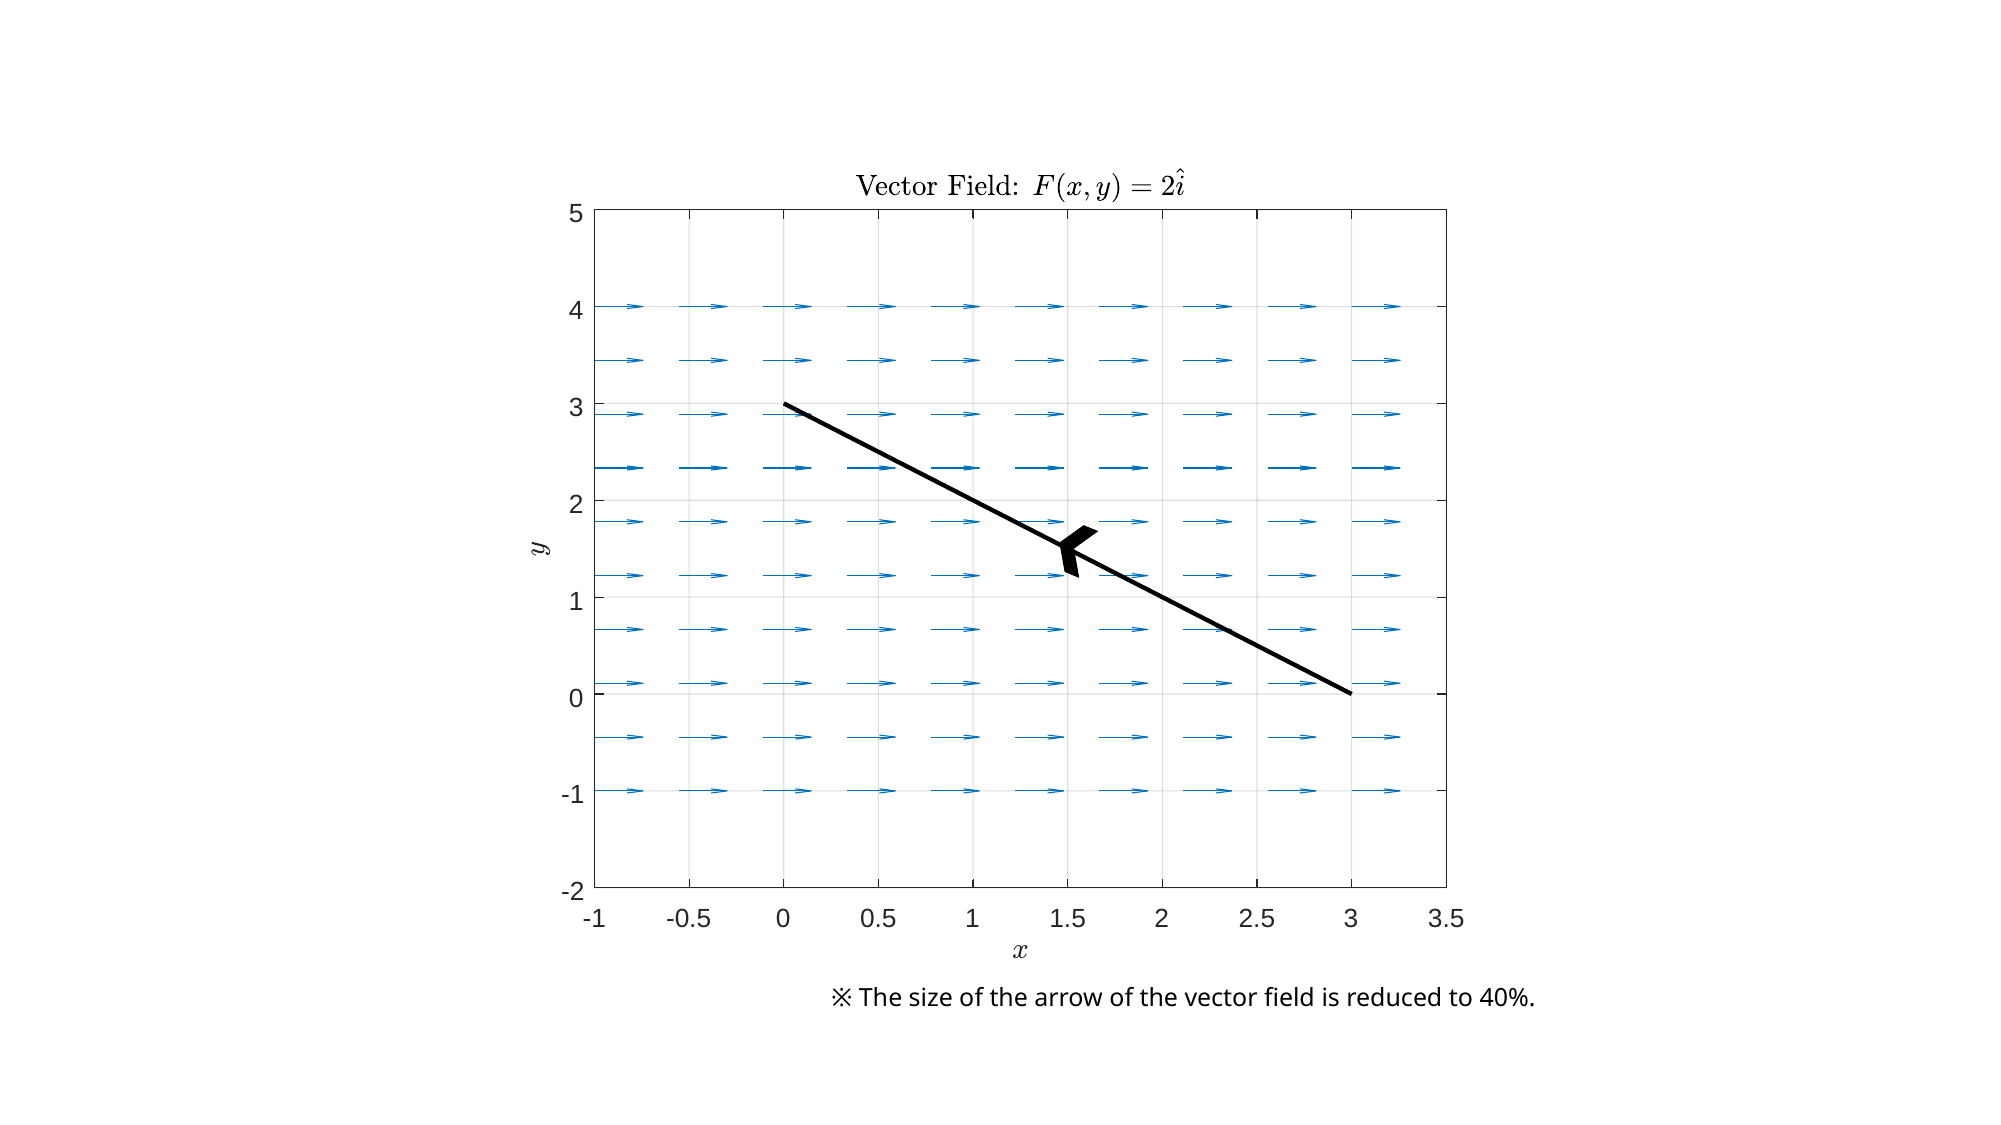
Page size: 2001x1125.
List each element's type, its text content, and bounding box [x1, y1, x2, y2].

text_box ※ The size of the arrow of the vector field is reduced to 40%. [816, 974, 1552, 1019]
picture [450, 146, 1549, 979]
